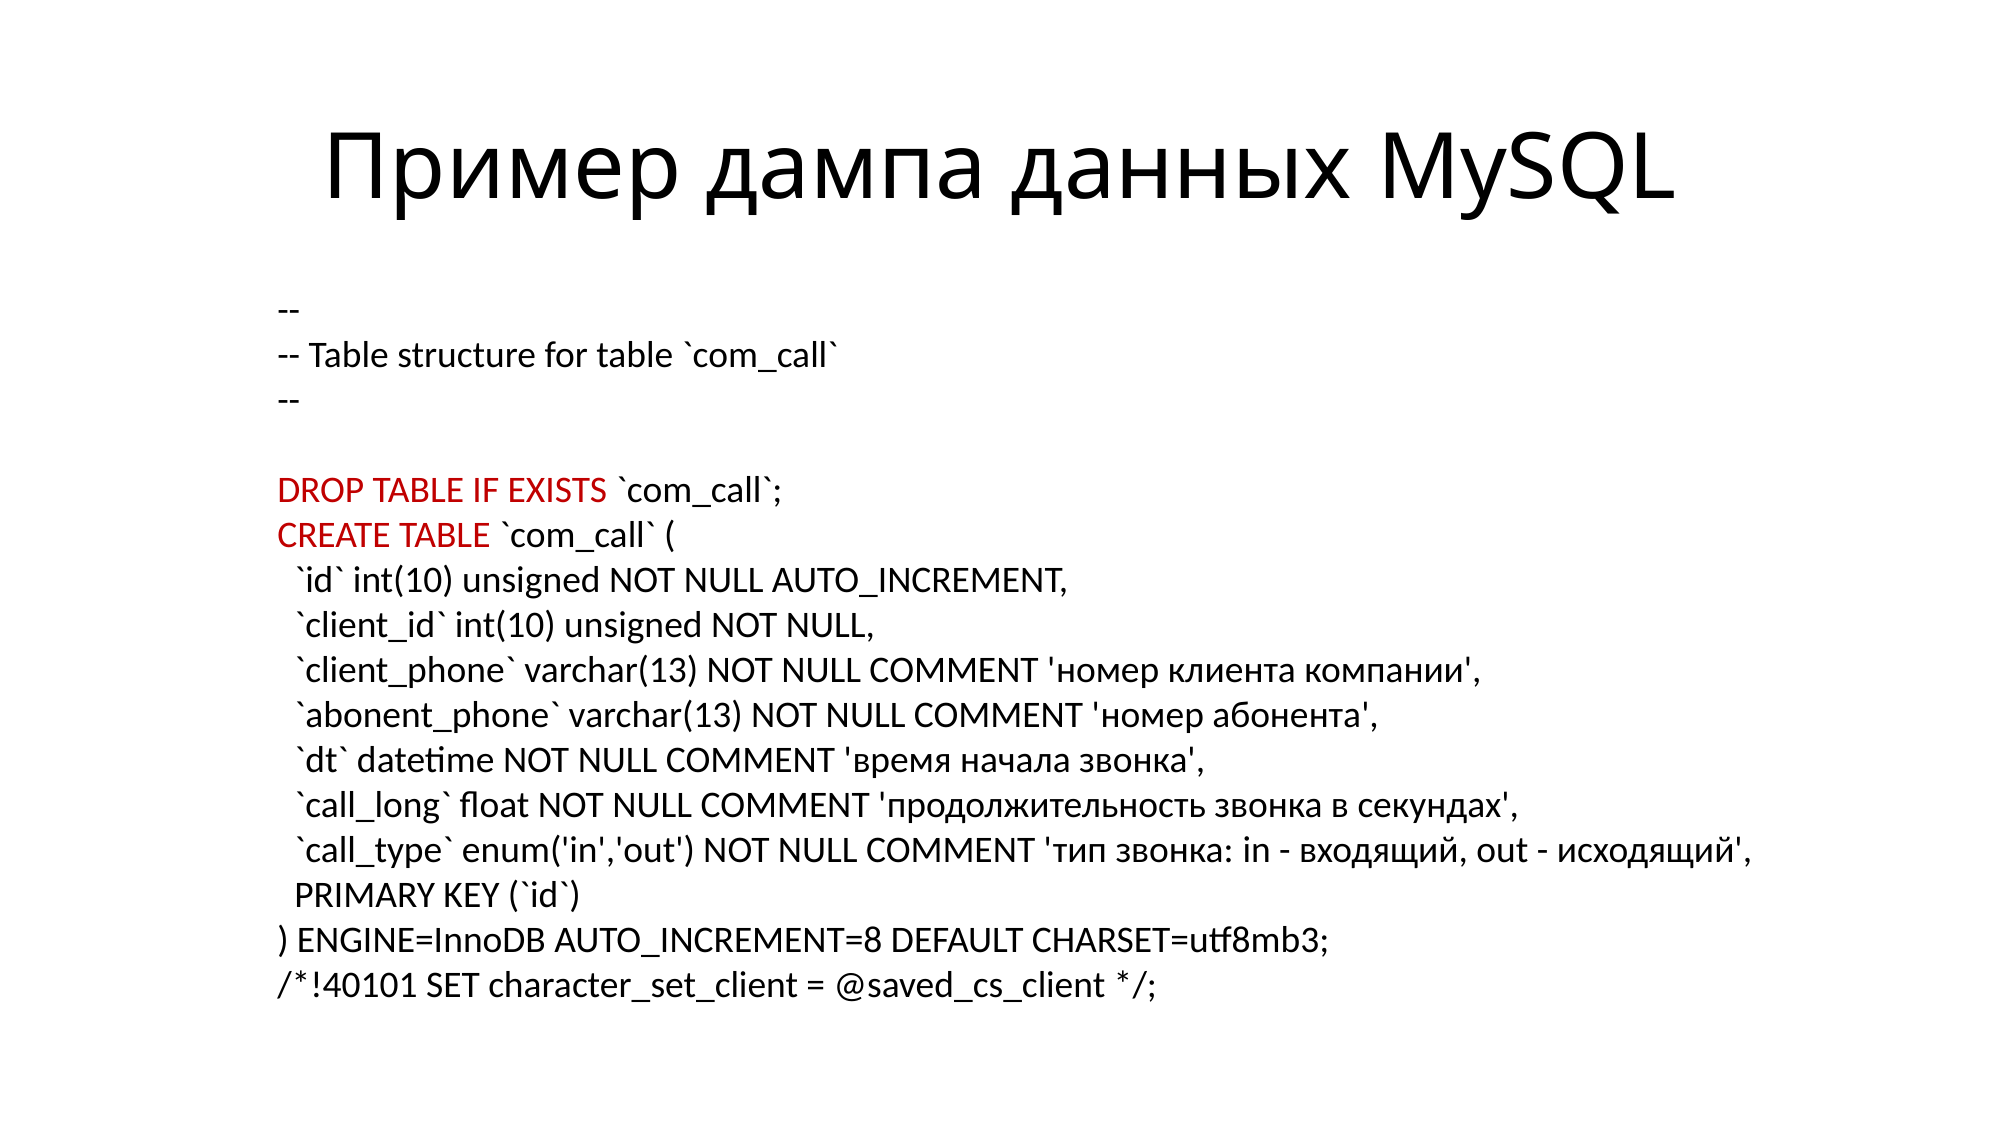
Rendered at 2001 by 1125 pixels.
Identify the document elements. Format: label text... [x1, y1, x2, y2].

title Пример дампа данных MySQL [137, 59, 1863, 278]
text_box -- -- Table structure for table `com_call` -- DROP TABLE IF EXISTS `com_call`; CREATE TABLE `com_call` ( `id` int(10) unsigned NOT NULL AUTO_INCREMENT, `client_id` int(10) unsigned NOT NULL, `client_phone` varchar(13) NOT NULL COMMENT 'номер клиента компании', `abonent_phone` varchar(13) NOT NULL COMMENT 'номер абонента', `dt` datetime NOT NULL COMMENT 'время начала звонка', `call_long` float NOT NULL COMMENT 'продолжительность звонка в секундах', `call_type` enum('in','out') NOT NULL COMMENT 'тип звонка: in - входящий, out - исходящий', PRIMARY KEY (`id`) ) ENGINE=InnoDB AUTO_INCREMENT=8 DEFAULT CHARSET=utf8mb3; /*!40101 SET character_set_client = @saved_cs_client */; [262, 277, 1804, 1012]
